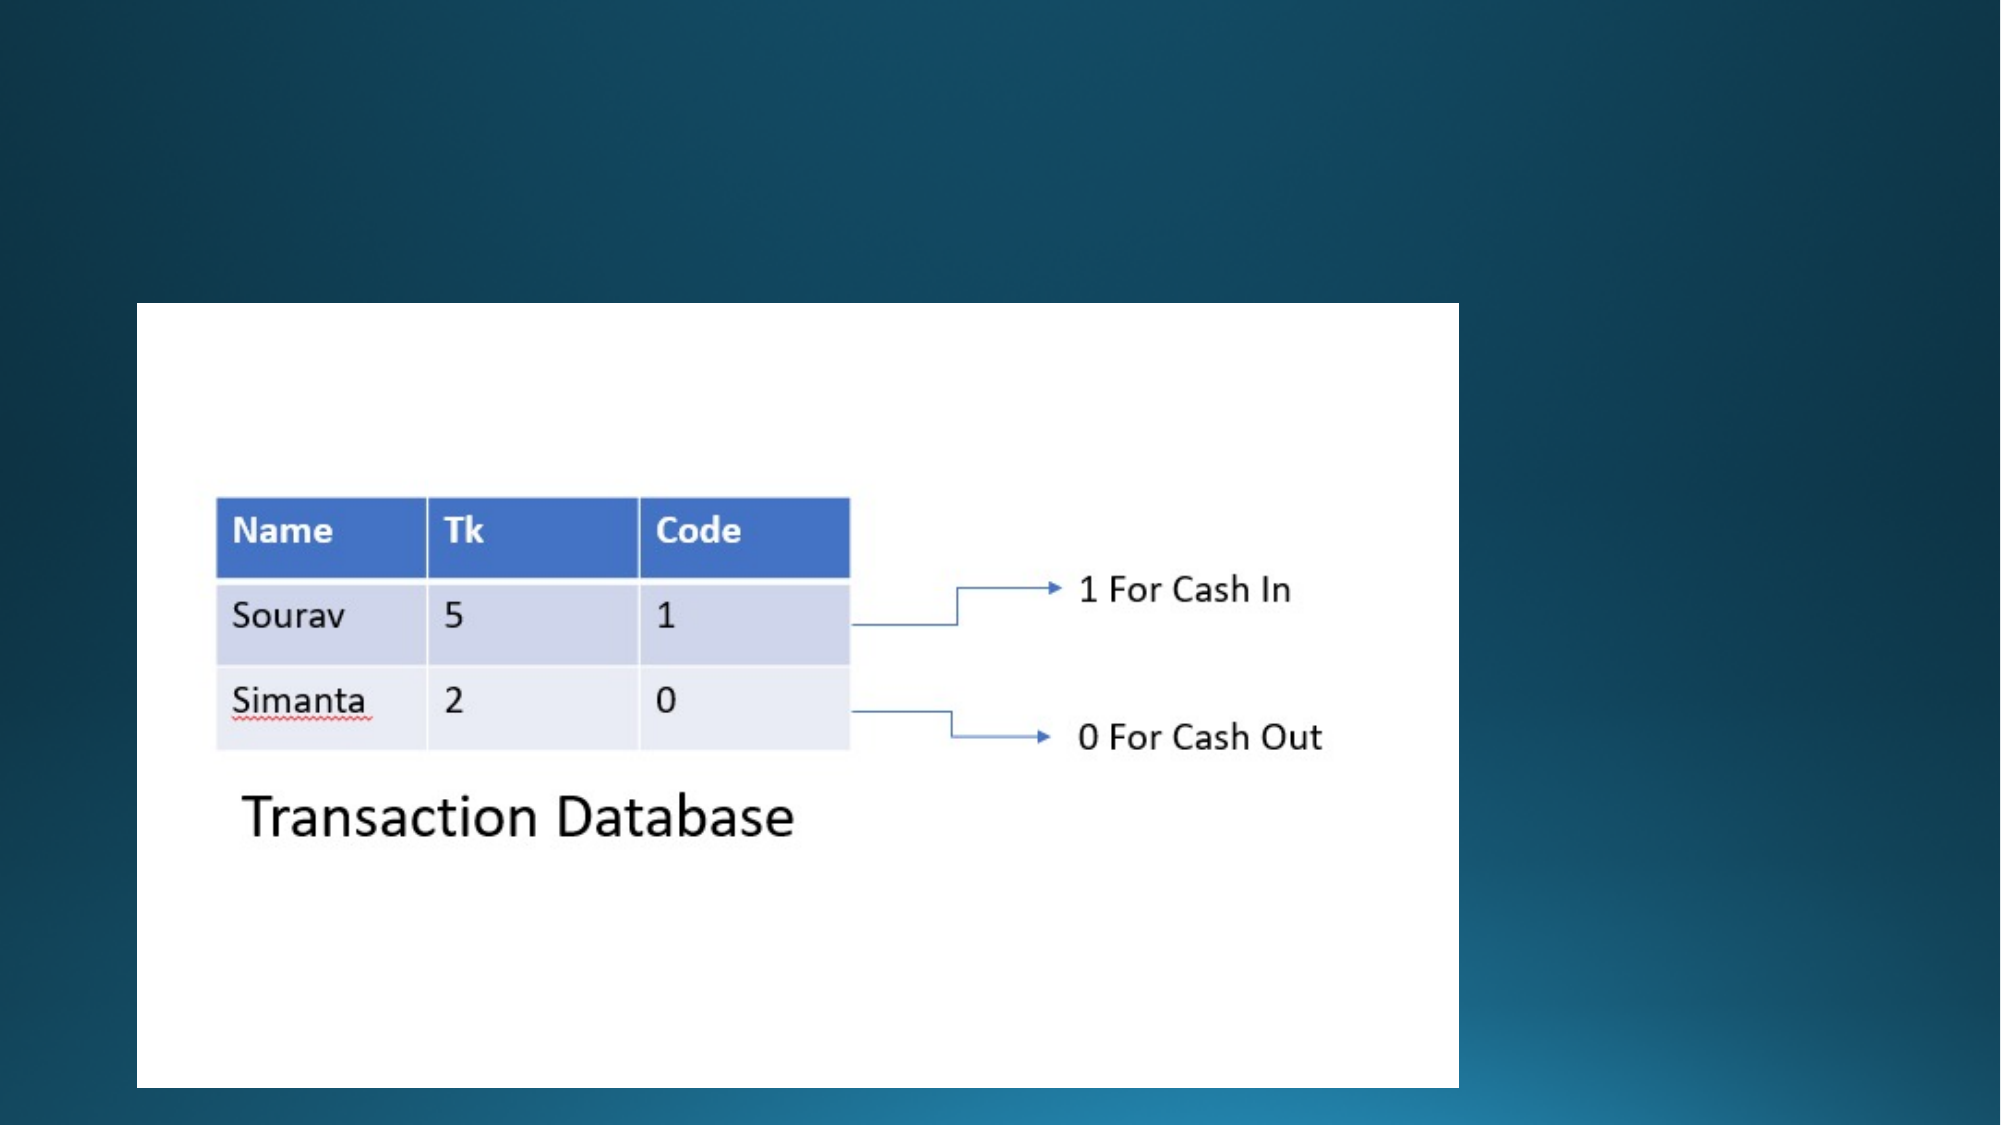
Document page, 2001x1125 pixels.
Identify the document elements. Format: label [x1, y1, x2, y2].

picture [0, 0, 2001, 1125]
list [137, 303, 1459, 1088]
